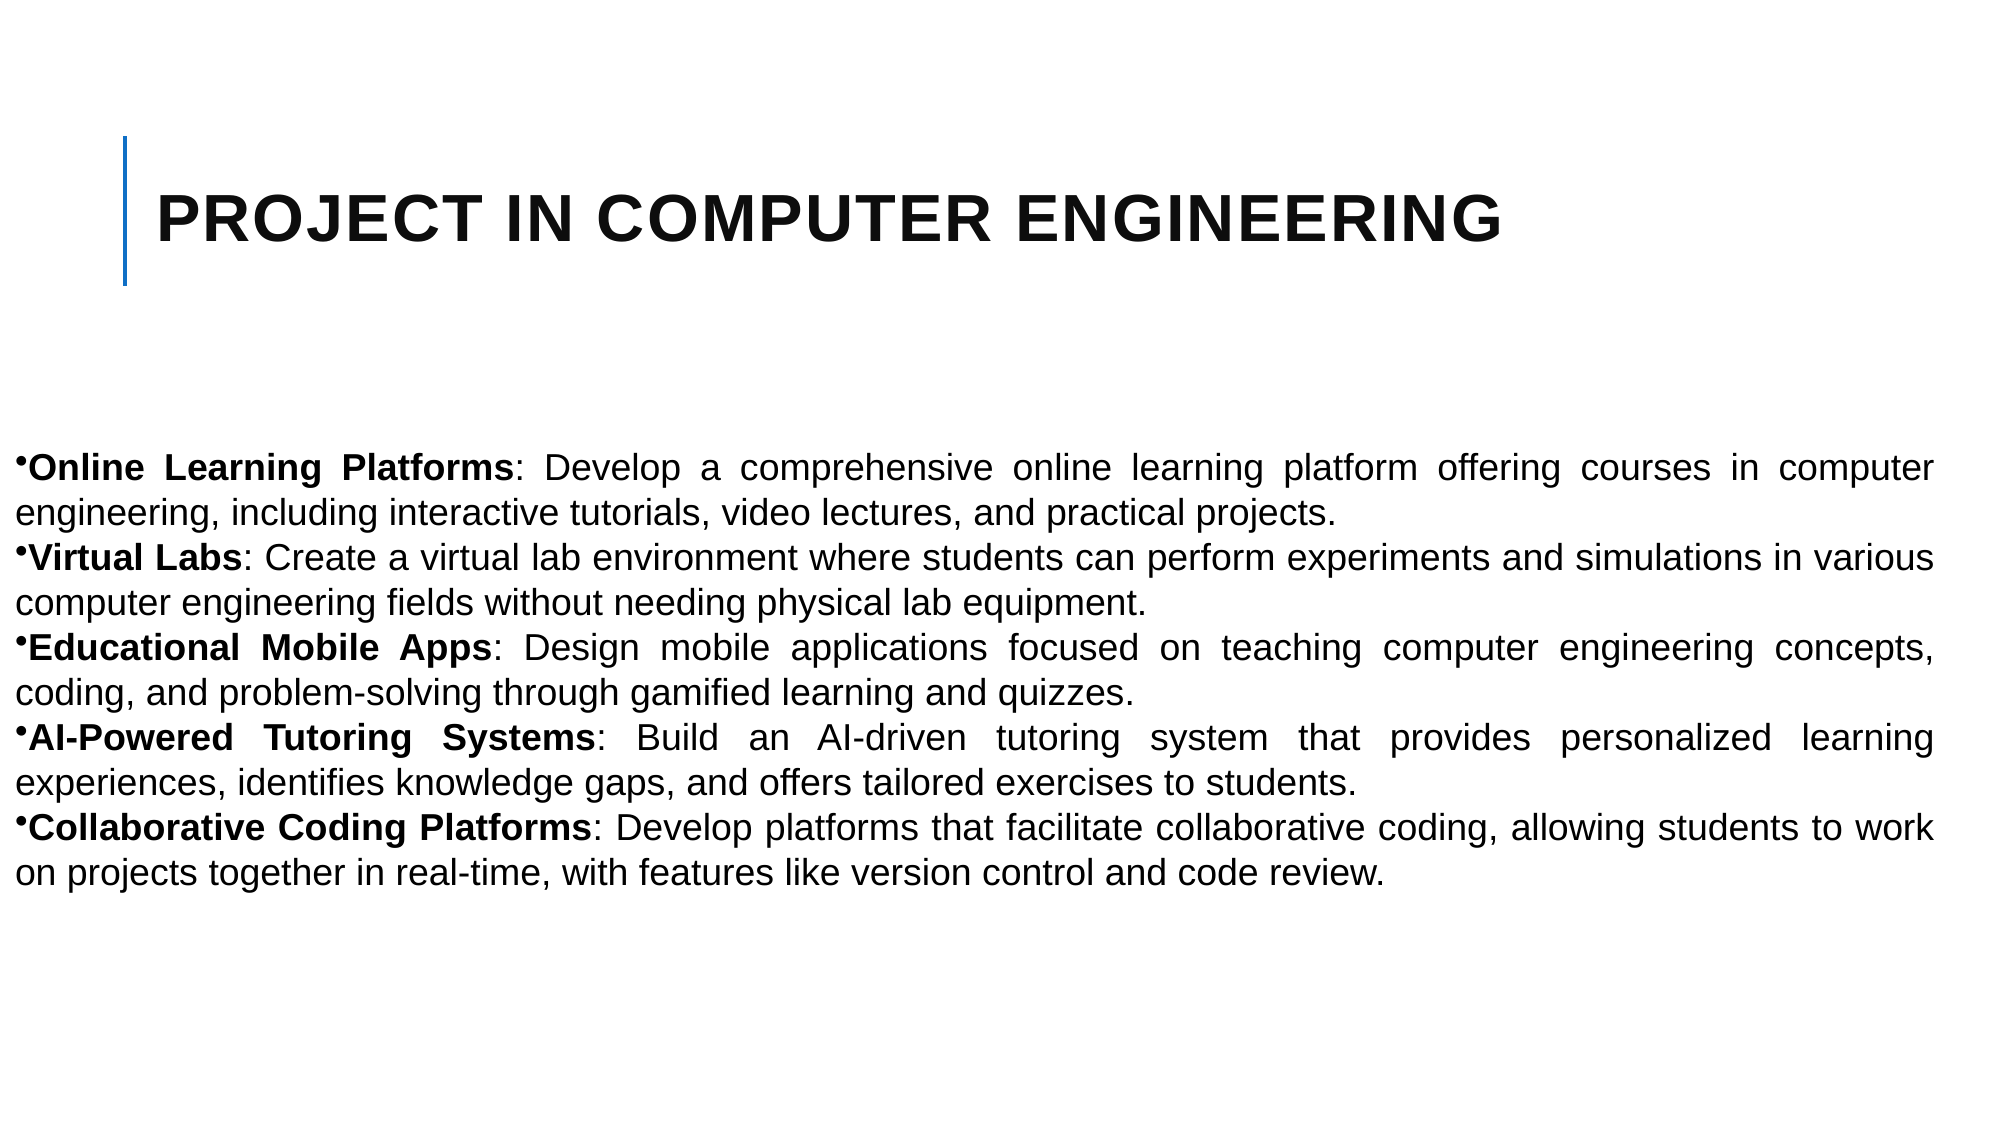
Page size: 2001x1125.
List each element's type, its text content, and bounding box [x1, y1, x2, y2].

list Online Learning Platforms: Develop a comprehensive online learning platform offering courses in computer engineering, including interactive tutorials, video lectures, and practical projects. Virtual Labs: Create a virtual lab environment where students can perform experiments and simulations in various computer engineering fields without needing physical lab equipment. Educational Mobile Apps: Design mobile applications focused on teaching computer engineering concepts, coding, and problem-solving through gamified learning and quizzes. AI-Powered Tutoring Systems: Build an AI-driven tutoring system that provides personalized learning experiences, identifies knowledge gaps, and offers tailored exercises to students. Collaborative Coding Platforms: Develop platforms that facilitate collaborative coding, allowing students to work on projects together in real-time, with features like version control and code review. [0, 341, 1950, 995]
title Project in computer engineering [141, 156, 1650, 288]
